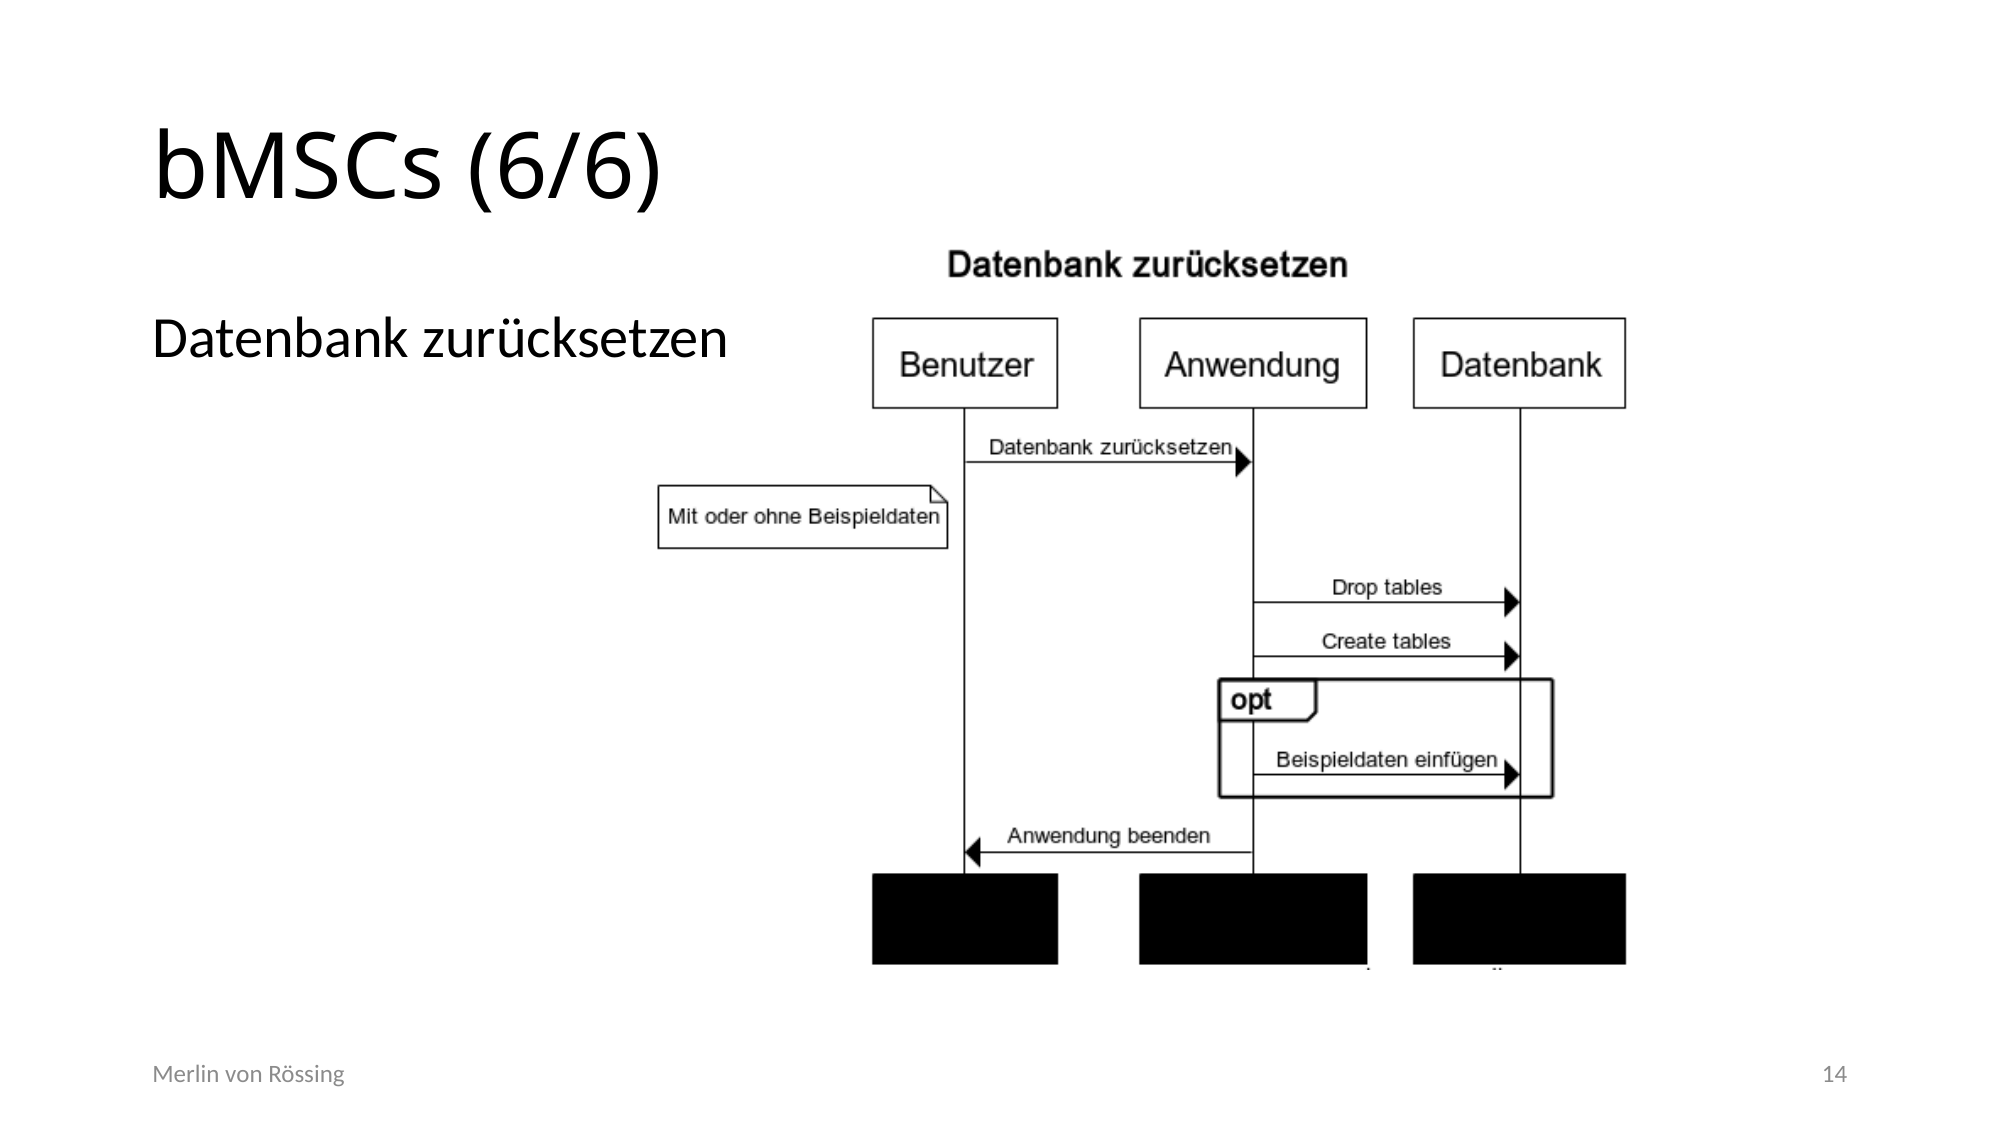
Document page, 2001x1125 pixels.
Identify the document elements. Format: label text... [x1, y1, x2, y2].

footer Merlin von Rössing [137, 1042, 813, 1103]
picture [641, 225, 1650, 970]
title bMSCs (6/6) [137, 59, 1863, 278]
list Datenbank zurücksetzen [137, 299, 1863, 1014]
slide_number 14 [1412, 1042, 1863, 1103]
